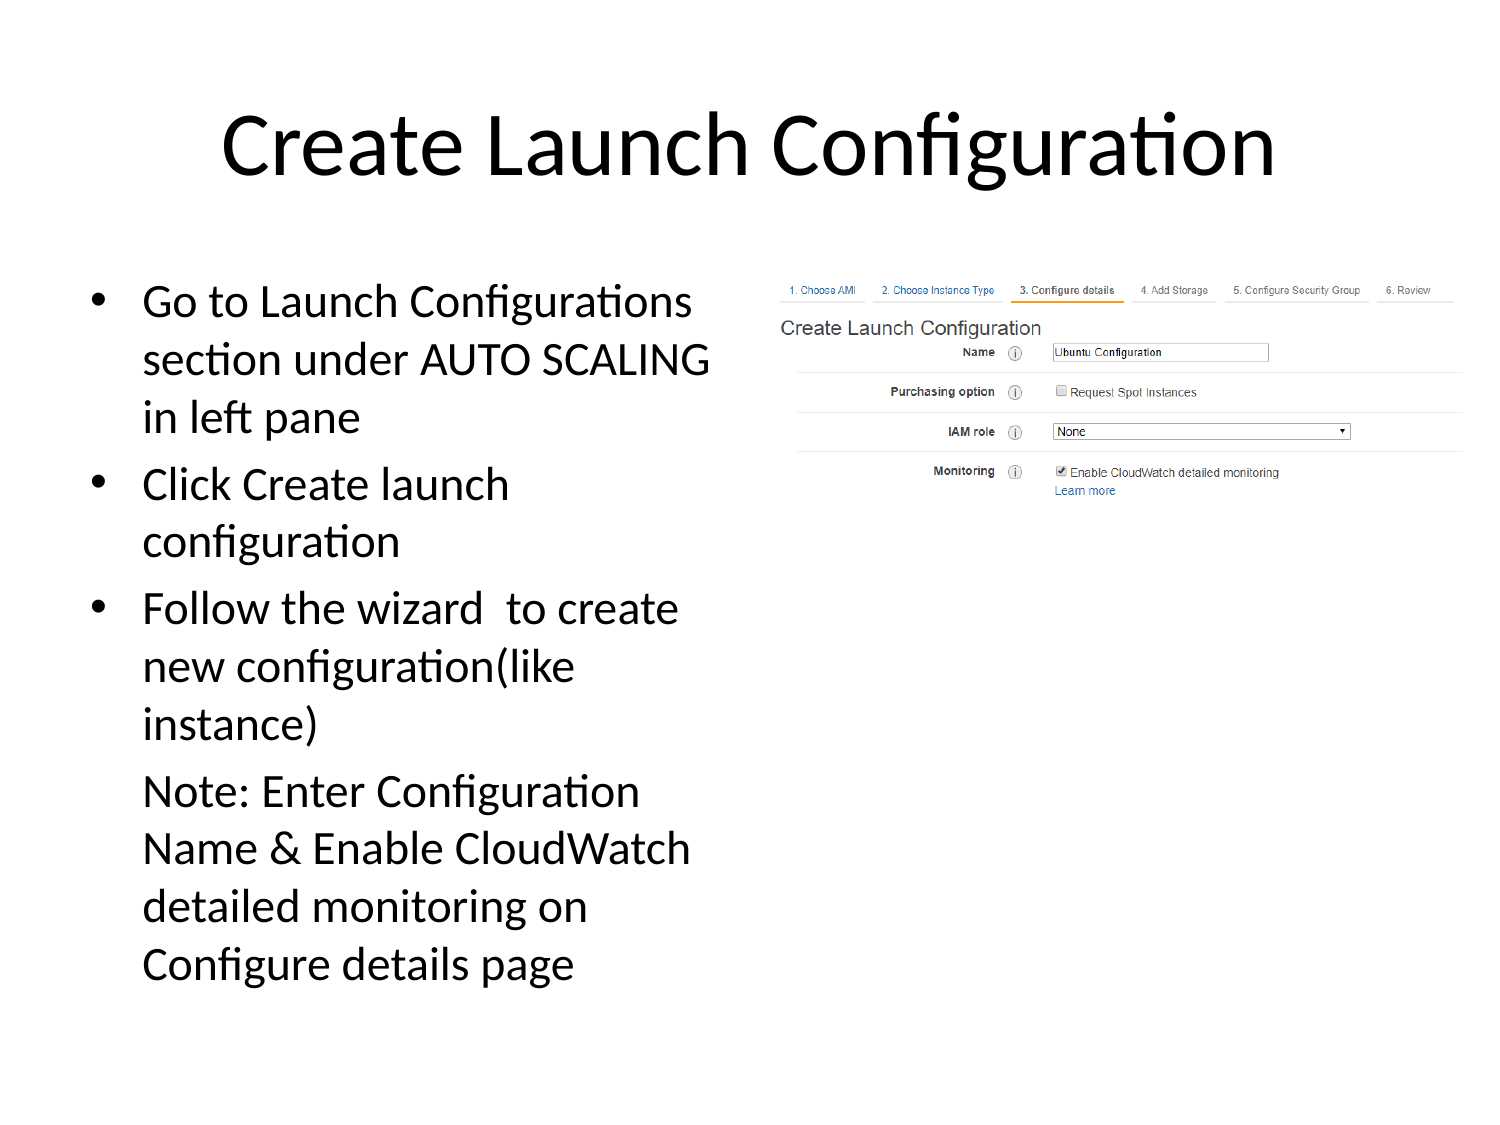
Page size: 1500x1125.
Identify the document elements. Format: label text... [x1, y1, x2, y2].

title Create Launch Configuration [75, 45, 1425, 233]
picture [774, 274, 1463, 514]
list Go to Launch Configurations section under AUTO SCALING in left pane Click Create launch configuration Follow the wizard to create new configuration(like instance) Note: Enter Configuration Name & Enable CloudWatch detailed monitoring on Configure details page [75, 262, 763, 1013]
